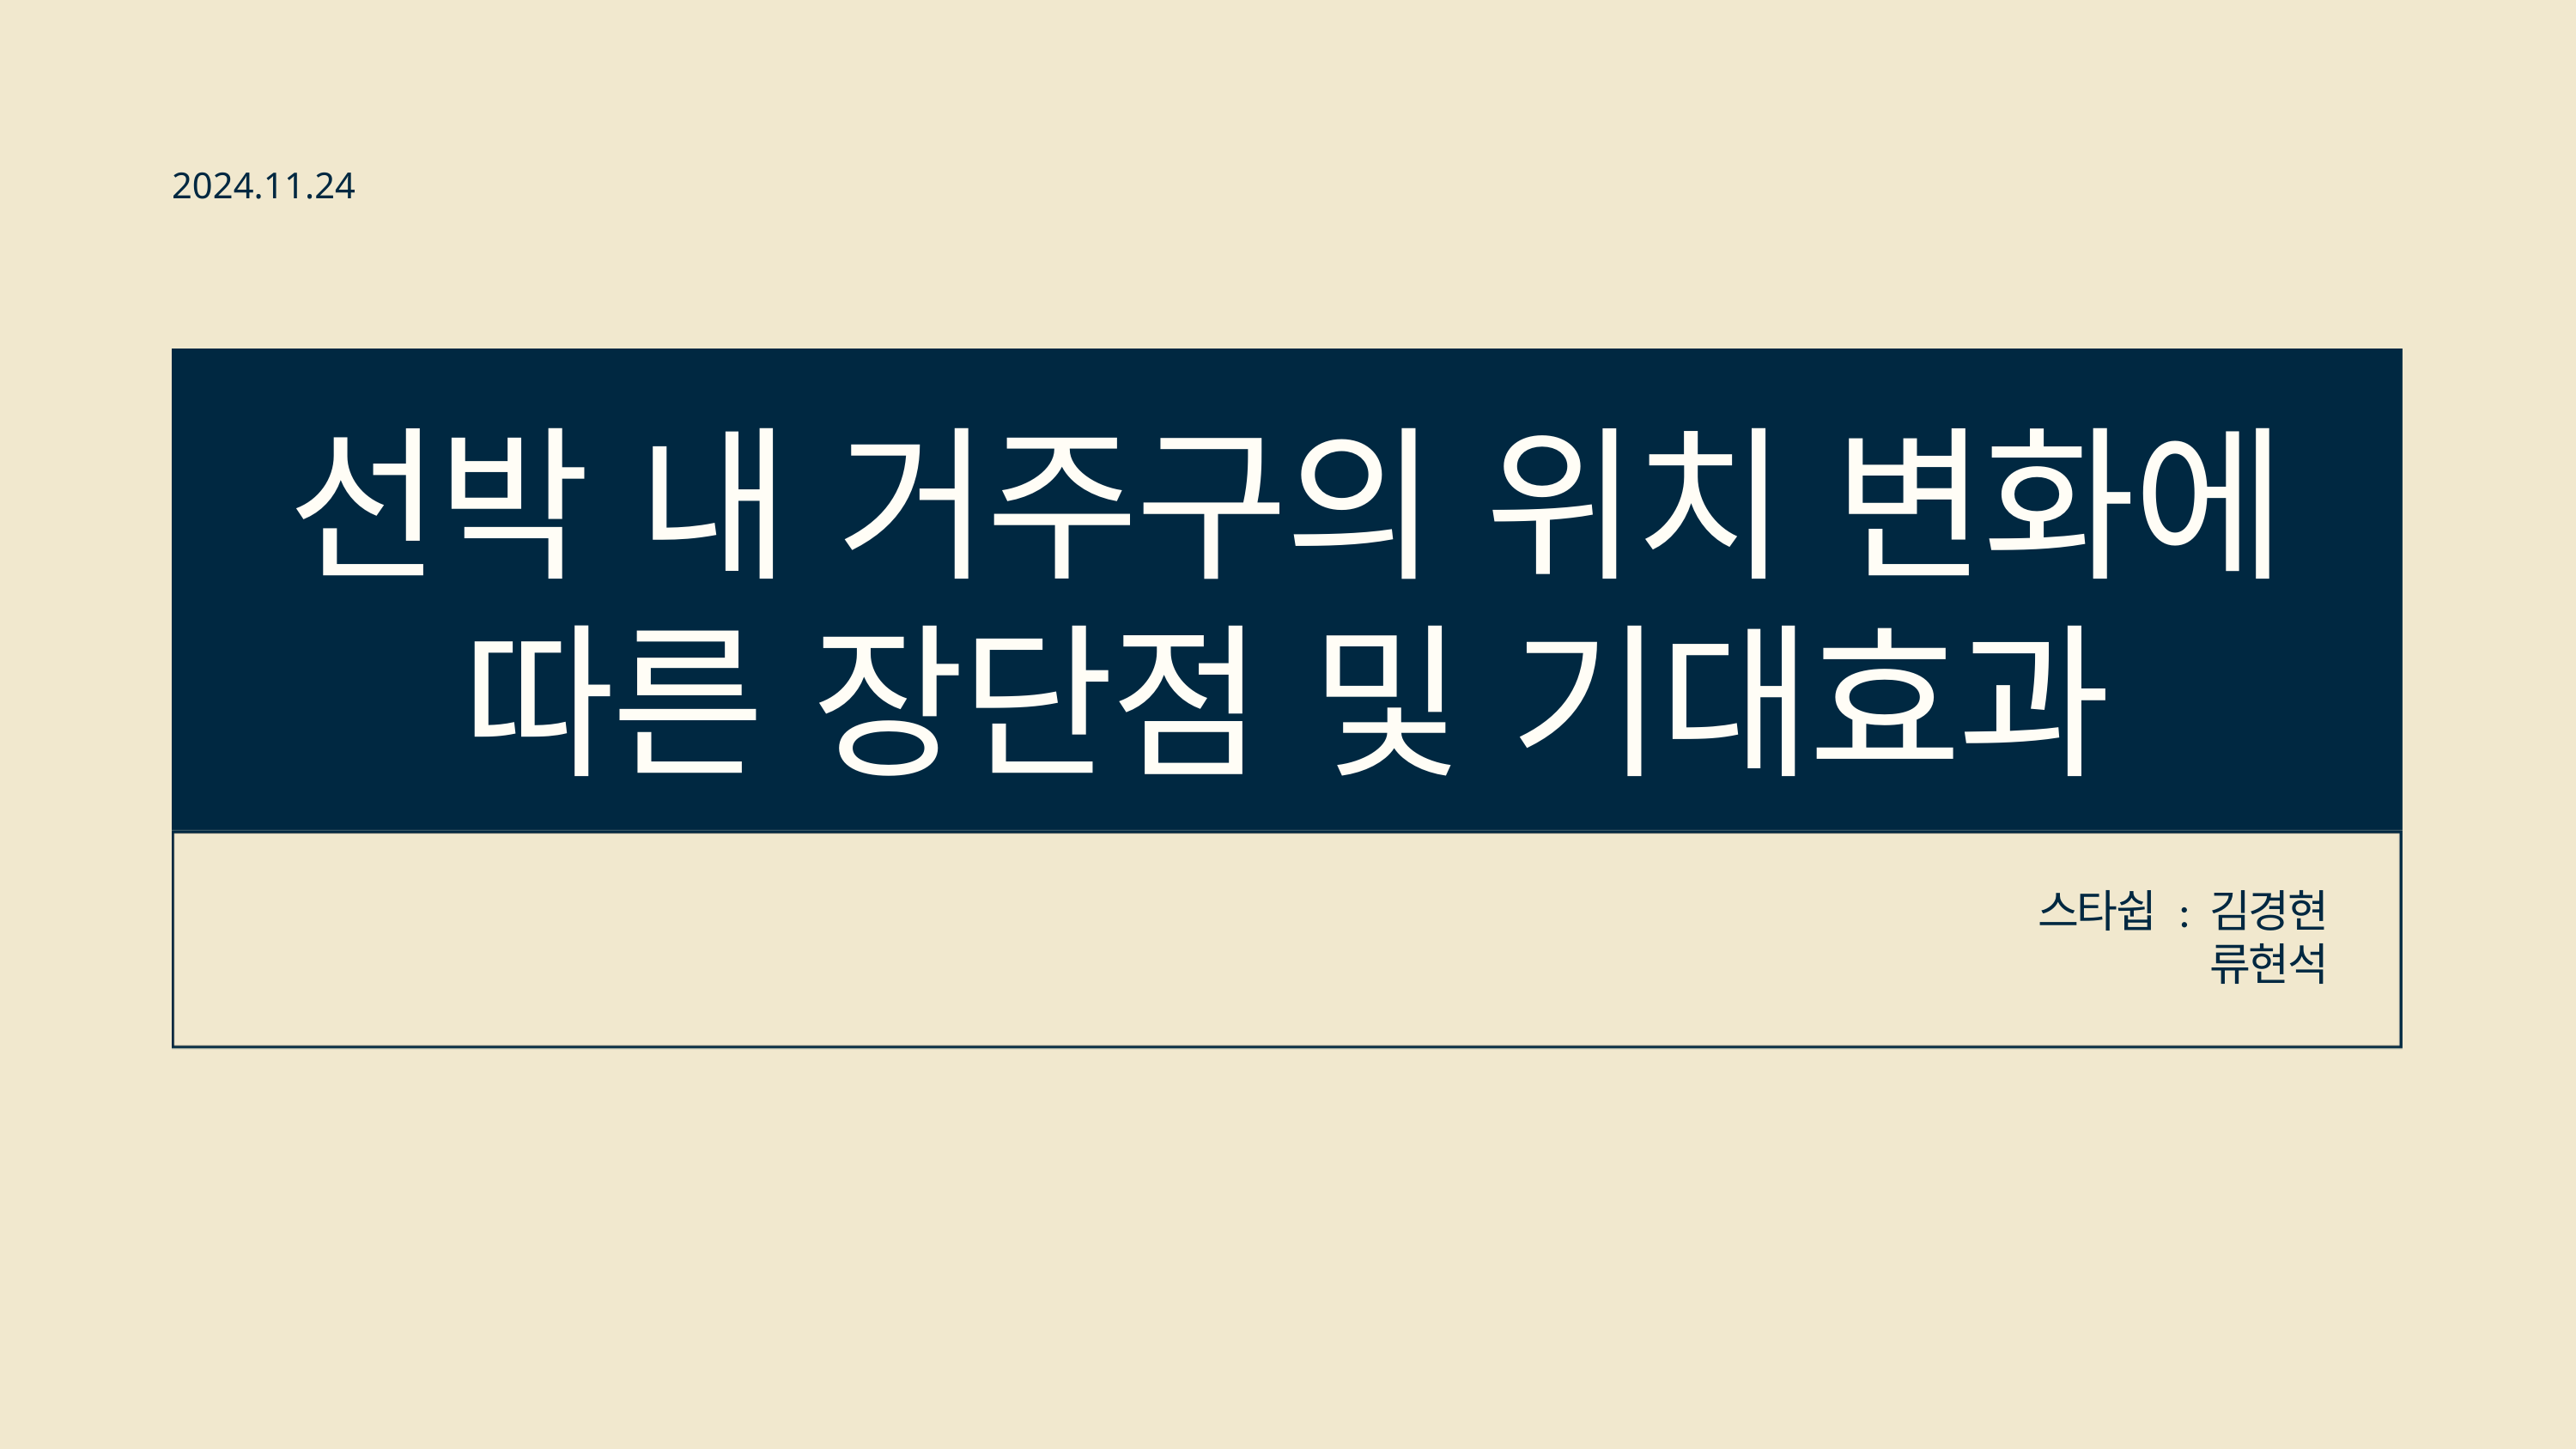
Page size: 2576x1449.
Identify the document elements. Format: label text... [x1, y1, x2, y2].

text_box 2024.11.24 [171, 155, 726, 206]
picture [171, 348, 2403, 1051]
